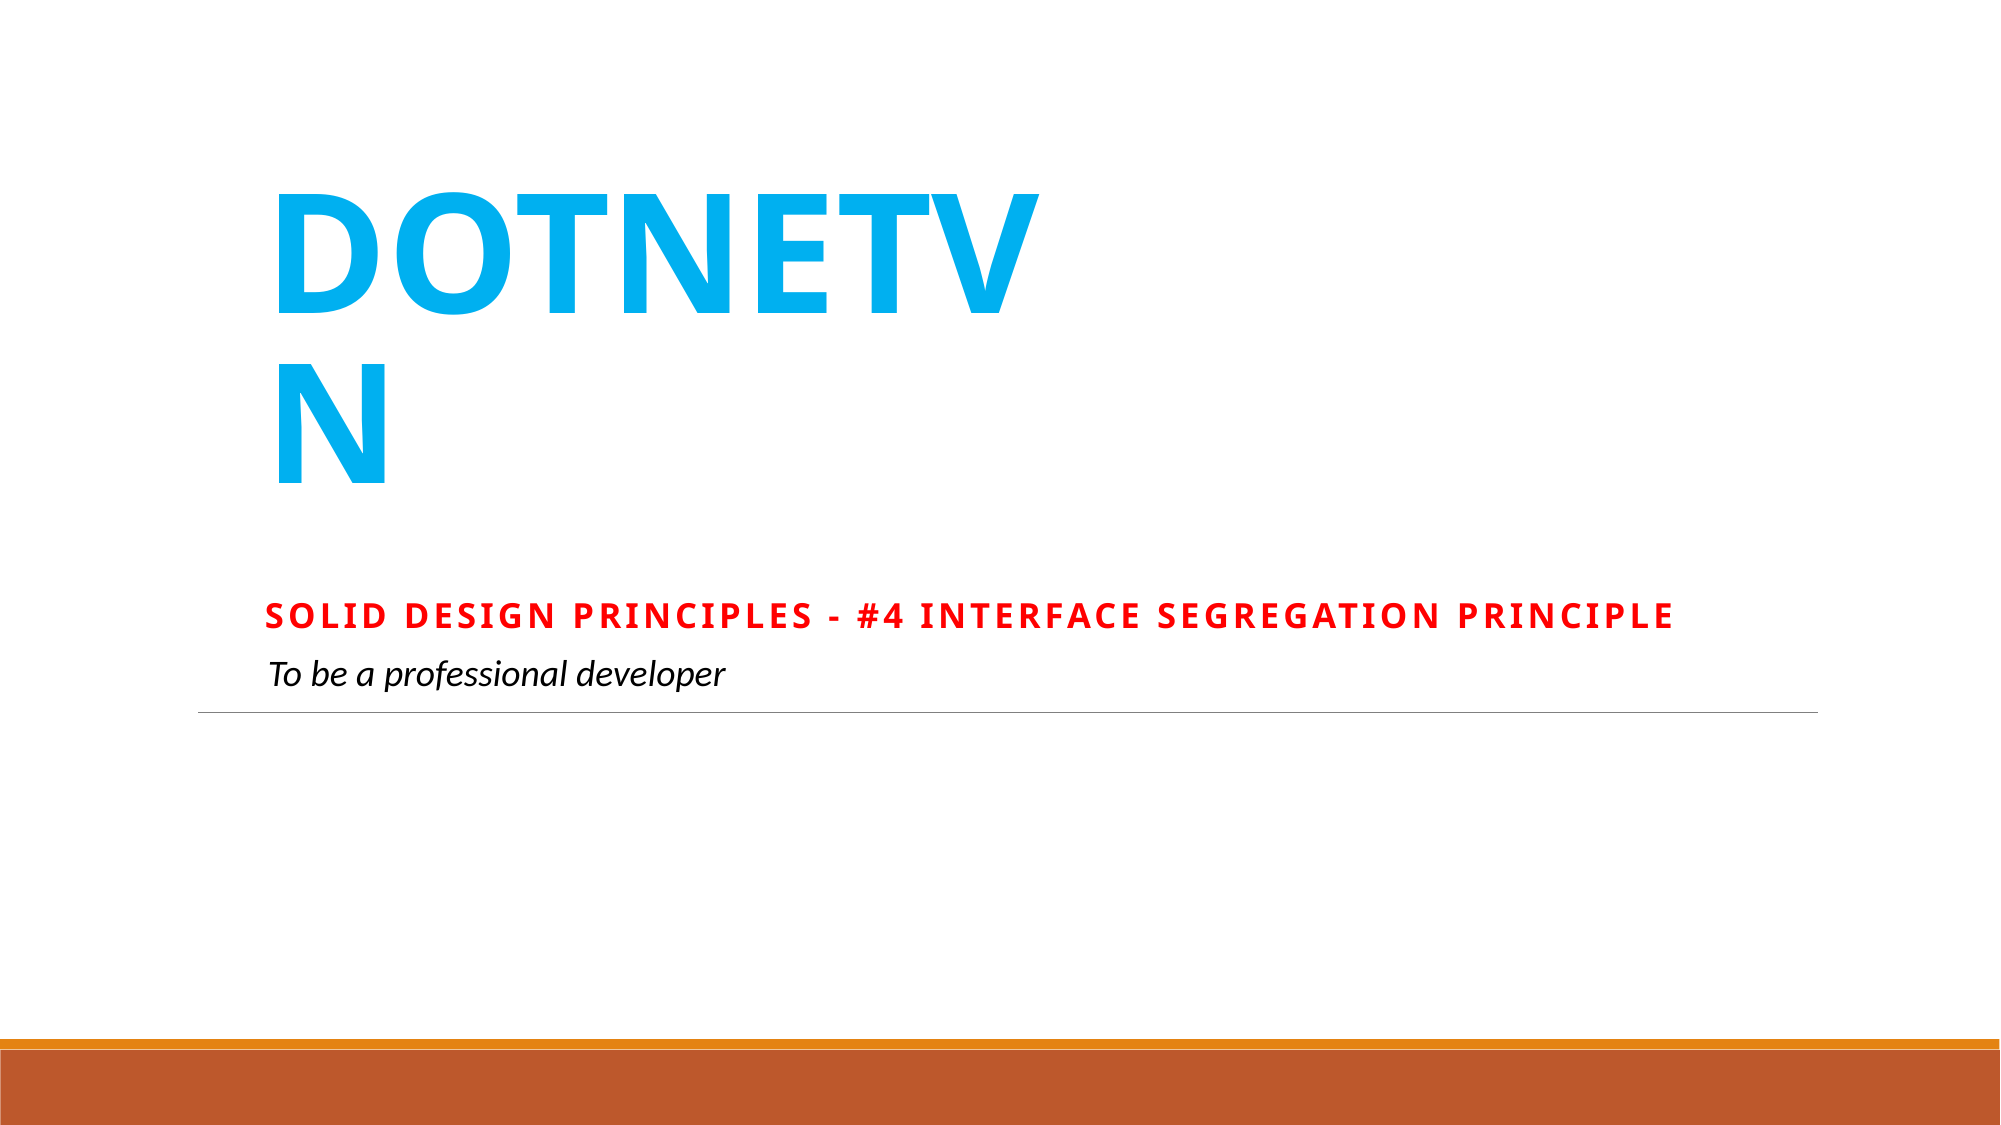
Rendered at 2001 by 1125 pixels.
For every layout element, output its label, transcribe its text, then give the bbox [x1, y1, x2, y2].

subtitle SOLID DESIGN PRINCIPLES - #4 Interface Segregation PRINCIPLE [249, 590, 1750, 672]
title DOTNETVN [249, 133, 1086, 526]
text_box To be a professional developer [253, 641, 750, 702]
